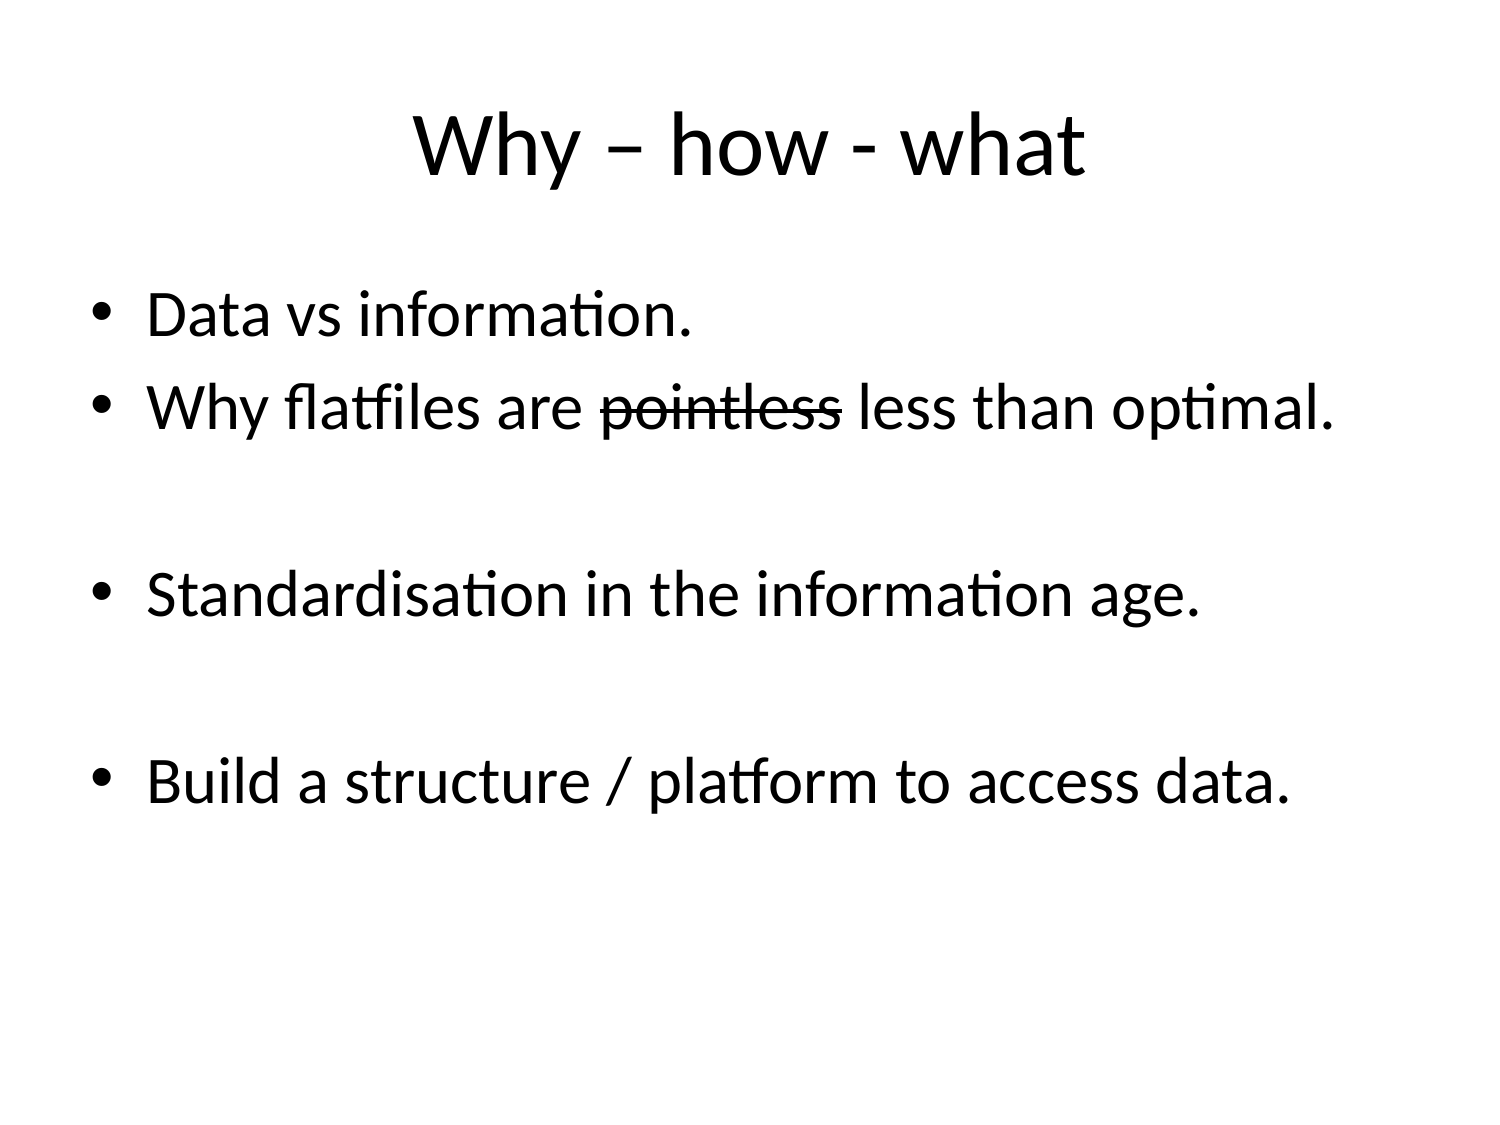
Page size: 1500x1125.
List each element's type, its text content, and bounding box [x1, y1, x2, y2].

title Why – how - what [75, 45, 1425, 233]
list Data vs information. Why flatfiles are pointless less than optimal. Standardisation in the information age. Build a structure / platform to access data. [75, 262, 1425, 1005]
